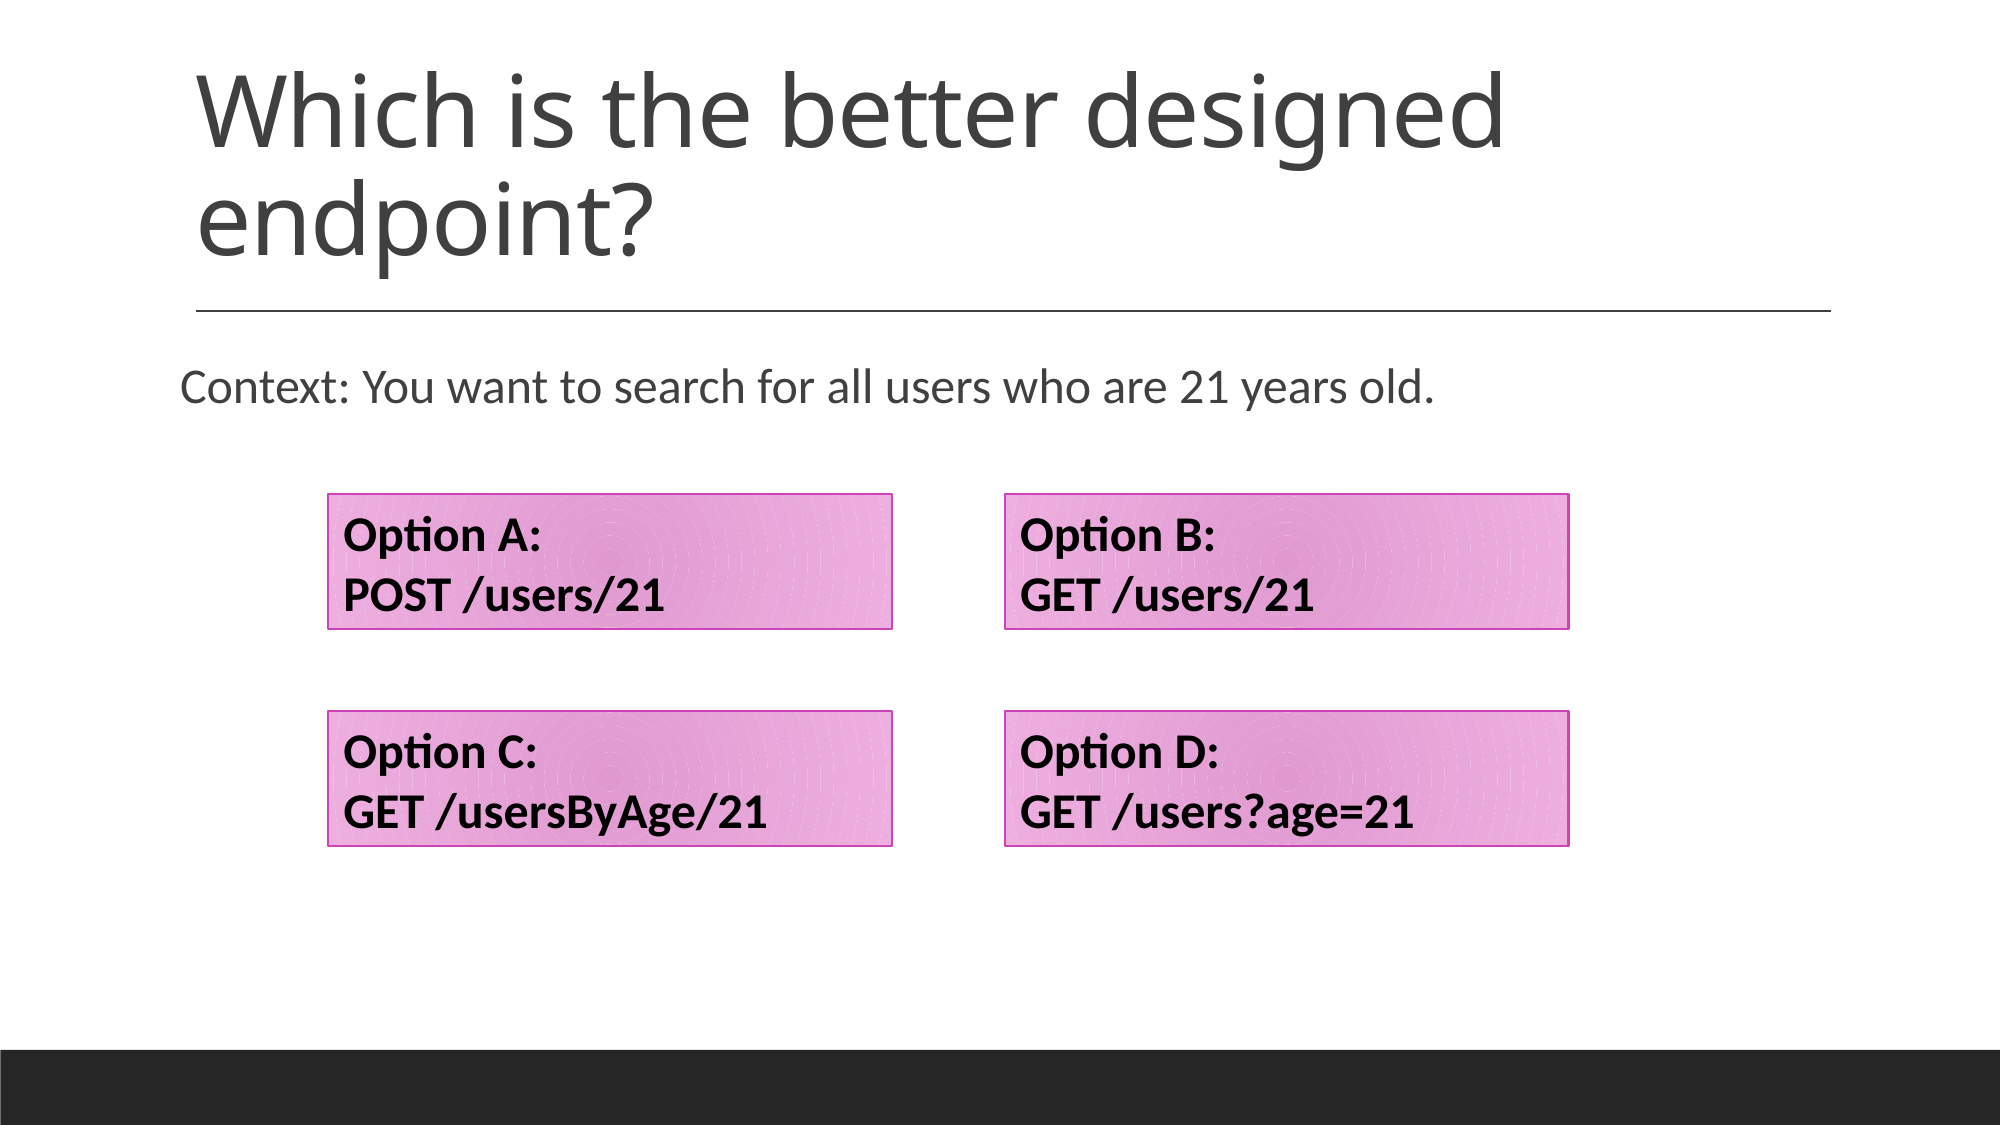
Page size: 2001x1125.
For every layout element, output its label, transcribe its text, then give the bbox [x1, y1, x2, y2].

list Context: You want to search for all users who are 21 years old. [180, 345, 1830, 963]
text_box Option B: GET /users/21 [1004, 493, 1570, 630]
text_box Option A: POST /users/21 [327, 493, 893, 630]
text_box Option D: GET /users?age=21 [1004, 710, 1570, 847]
text_box Option C: GET /usersByAge/21 [327, 710, 893, 847]
title Which is the better designed endpoint? [180, 47, 1830, 285]
